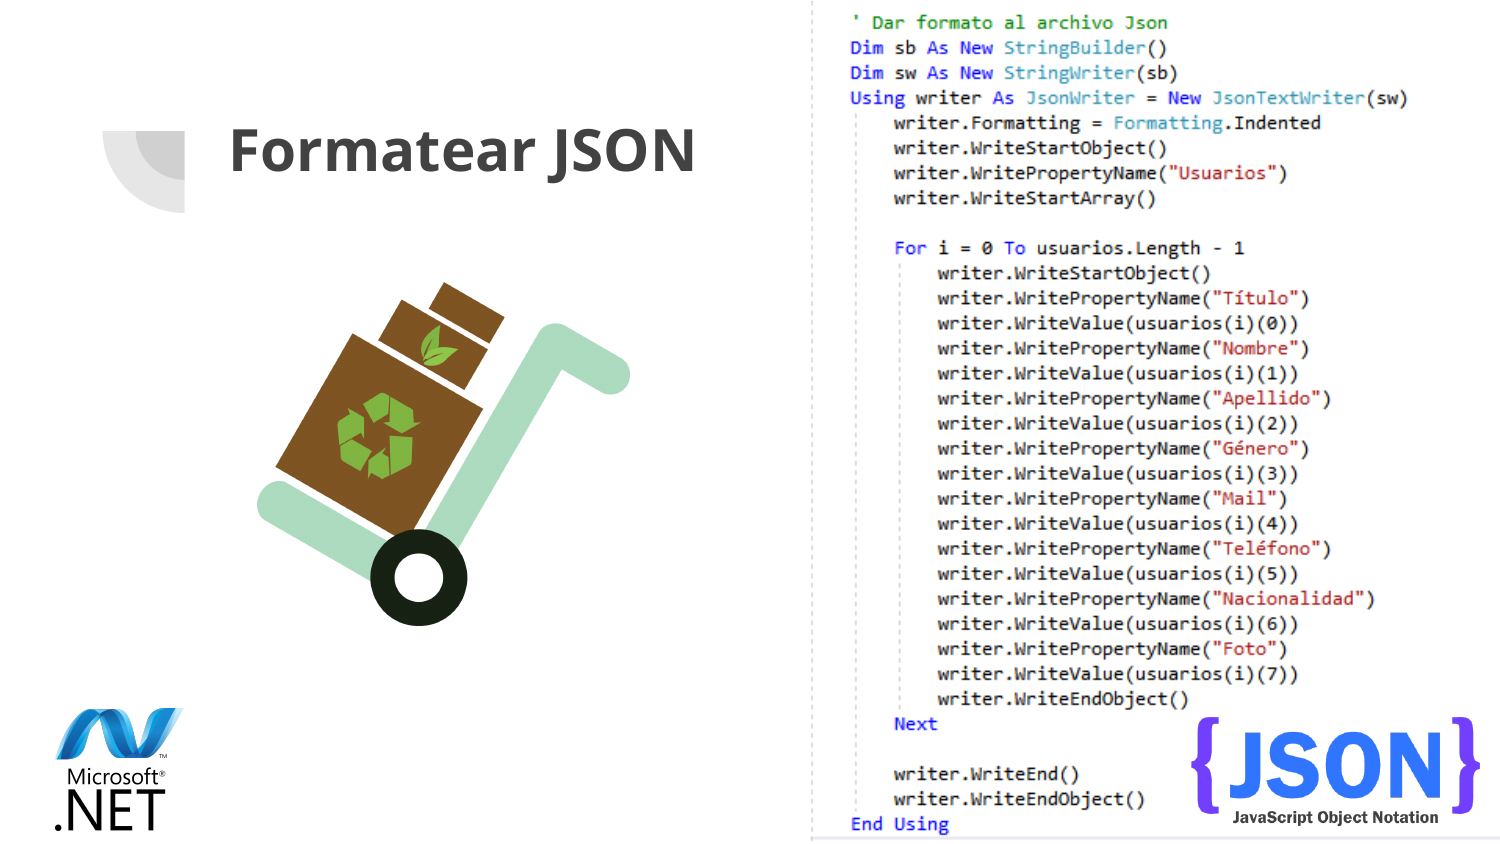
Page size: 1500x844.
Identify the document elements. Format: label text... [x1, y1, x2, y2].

title Formatear JSON [213, 98, 805, 263]
picture [256, 282, 630, 627]
picture [810, 1, 1500, 843]
picture [55, 708, 184, 831]
